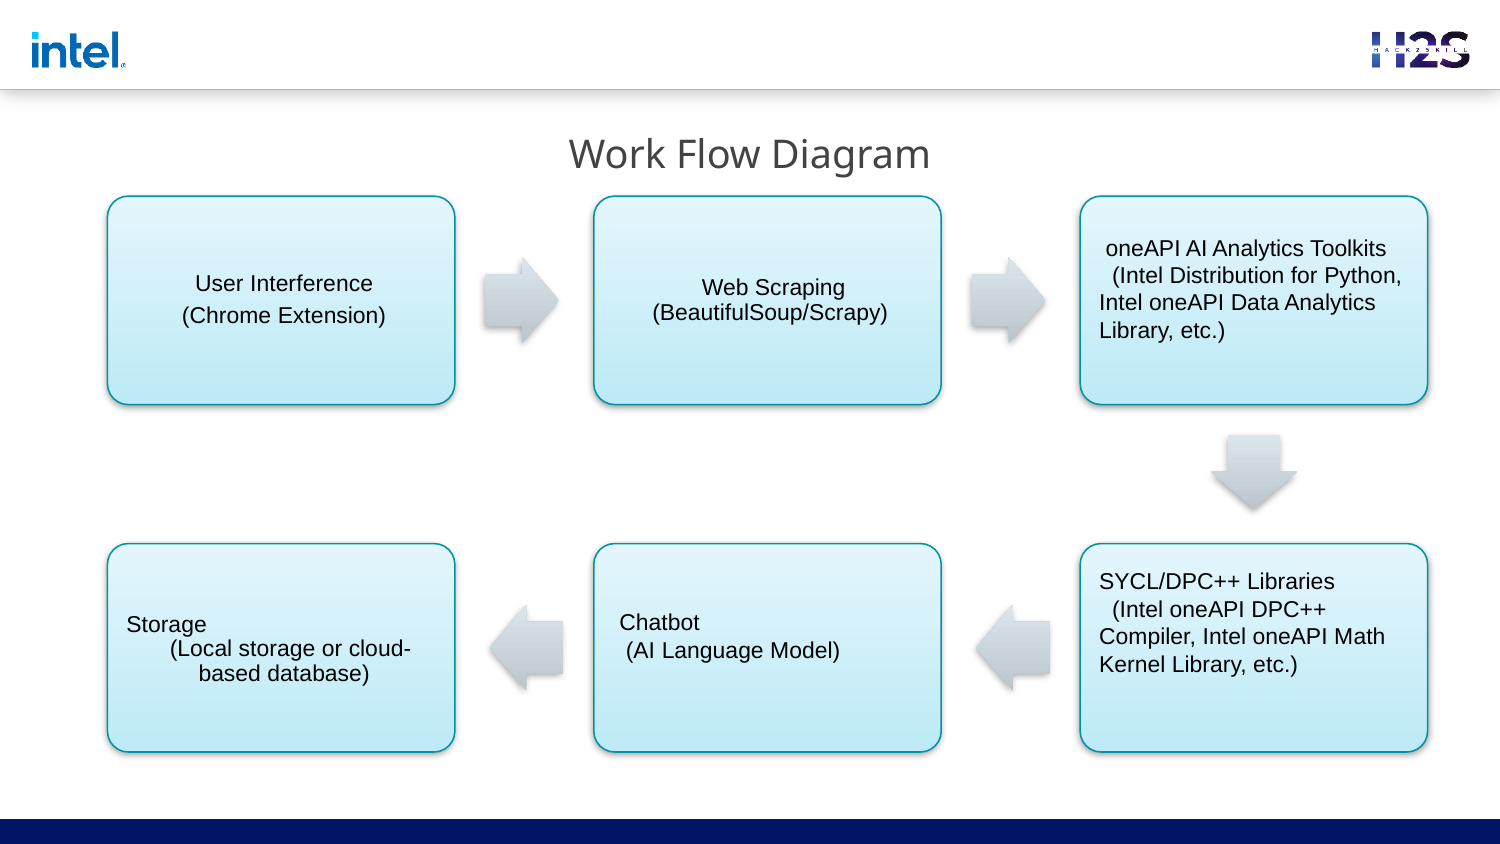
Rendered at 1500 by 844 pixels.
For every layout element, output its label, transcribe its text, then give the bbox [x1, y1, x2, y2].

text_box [105, 191, 1429, 757]
picture [0, 809, 1500, 844]
text_box Work Flow Diagram [491, 124, 1008, 189]
picture [0, 10, 1500, 116]
